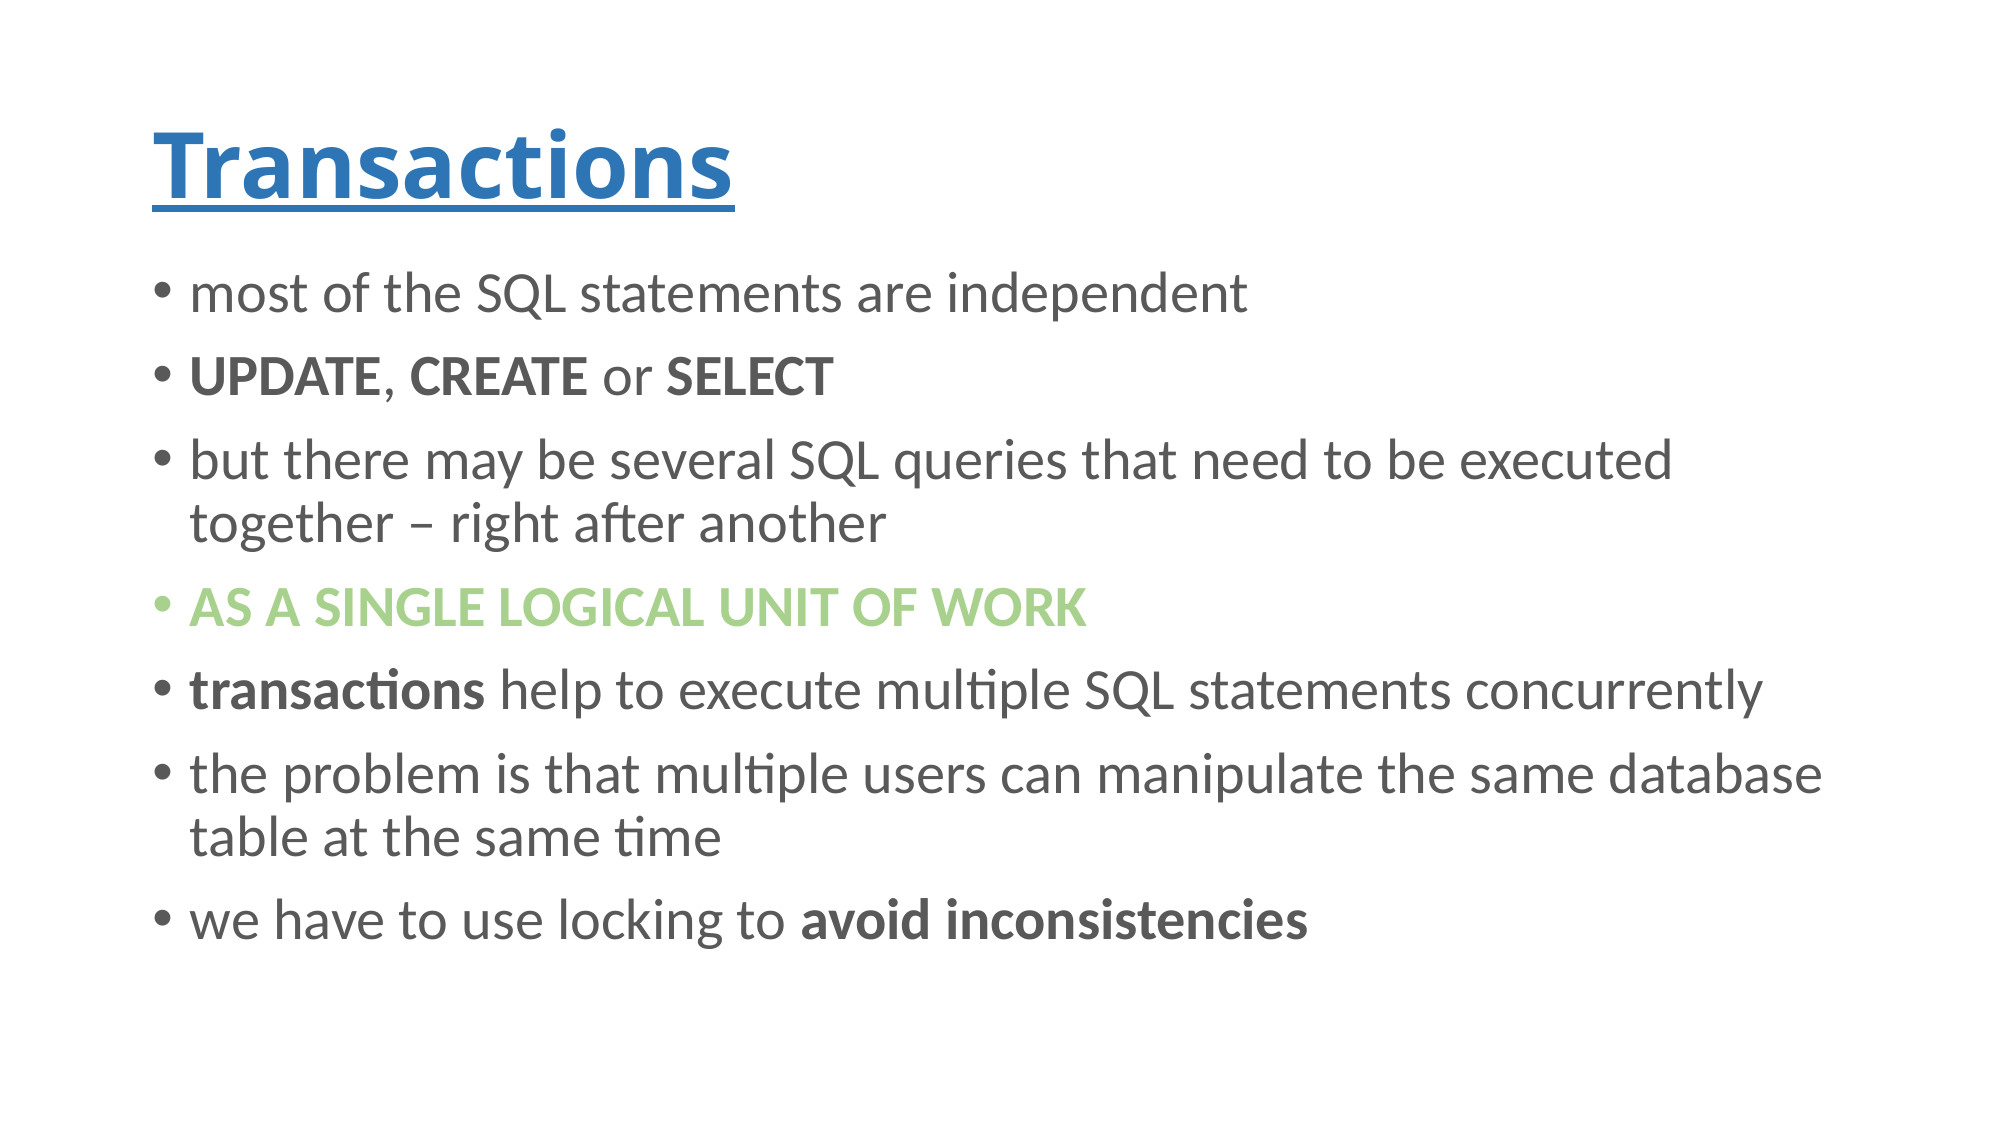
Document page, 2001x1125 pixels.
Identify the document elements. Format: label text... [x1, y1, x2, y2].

list most of the SQL statements are independent UPDATE, CREATE or SELECT but there may be several SQL queries that need to be executed together – right after another AS A SINGLE LOGICAL UNIT OF WORK transactions help to execute multiple SQL statements concurrently the problem is that multiple users can manipulate the same database table at the same time we have to use locking to avoid inconsistencies [137, 254, 1863, 1055]
title Transactions [137, 59, 1863, 254]
